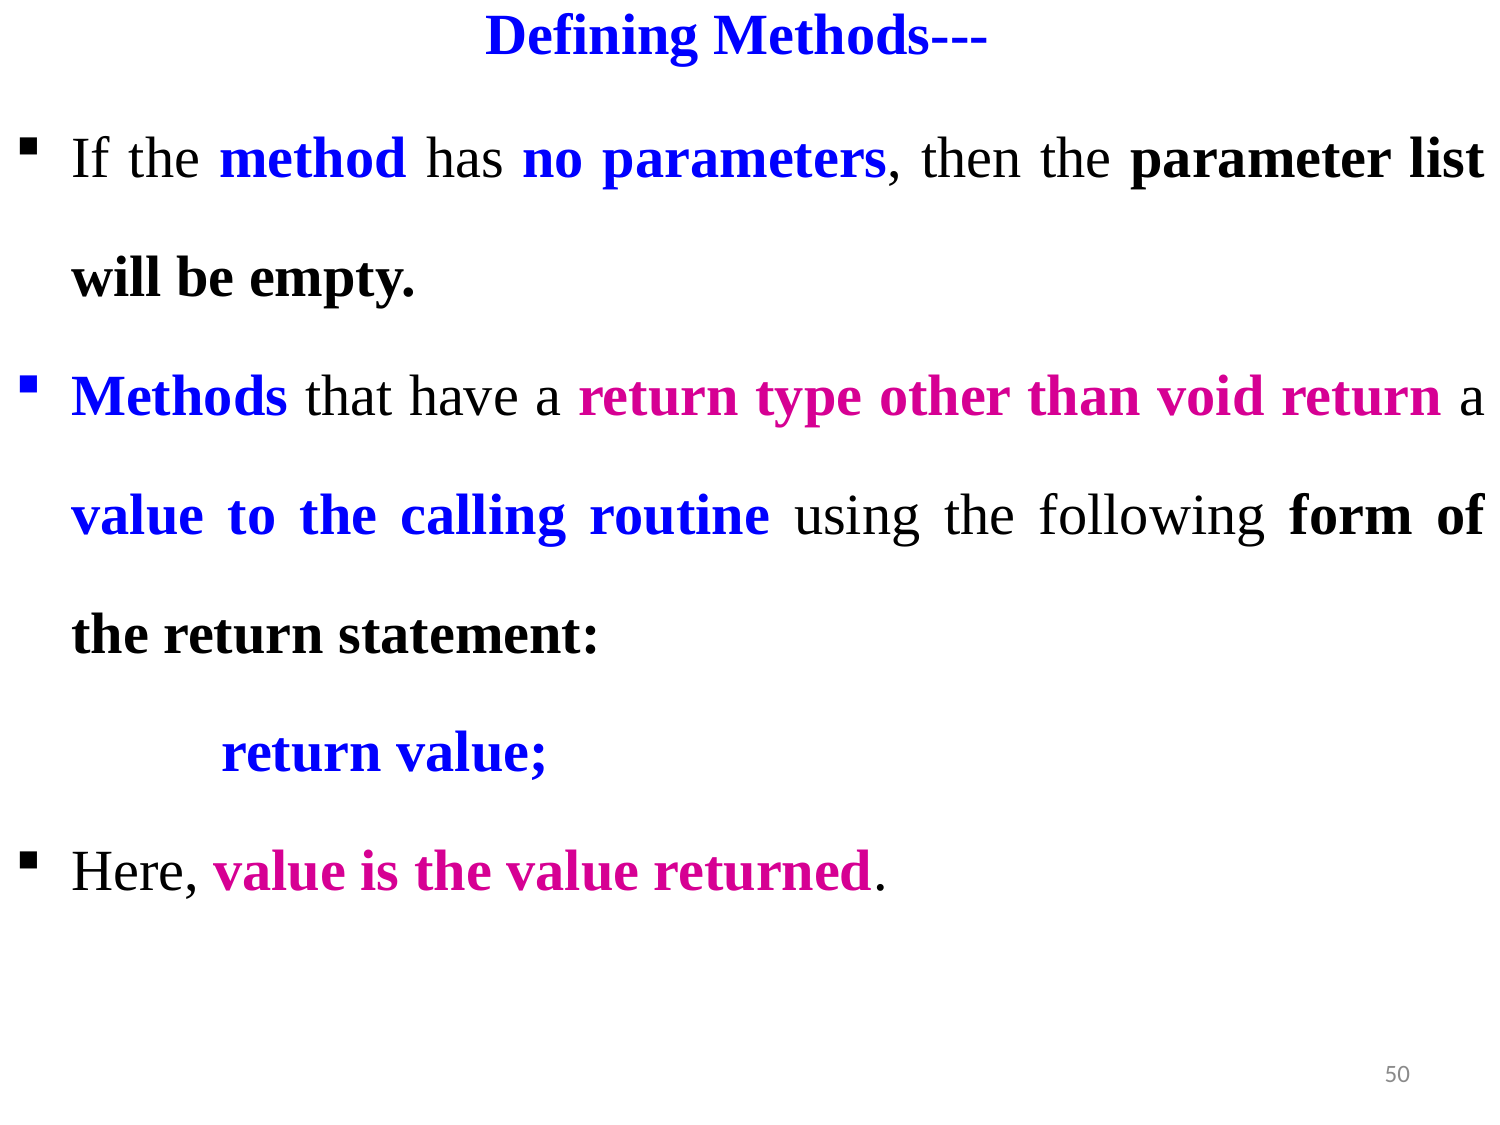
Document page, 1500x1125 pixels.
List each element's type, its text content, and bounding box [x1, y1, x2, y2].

list If the method has no parameters, then the parameter list will be empty. Methods that have a return type other than void return a value to the calling routine using the following form of the return statement: return value; Here, value is the value returned. [0, 62, 1500, 1125]
title Defining Methods--- [62, 0, 1413, 62]
slide_number 50 [1074, 1042, 1425, 1103]
